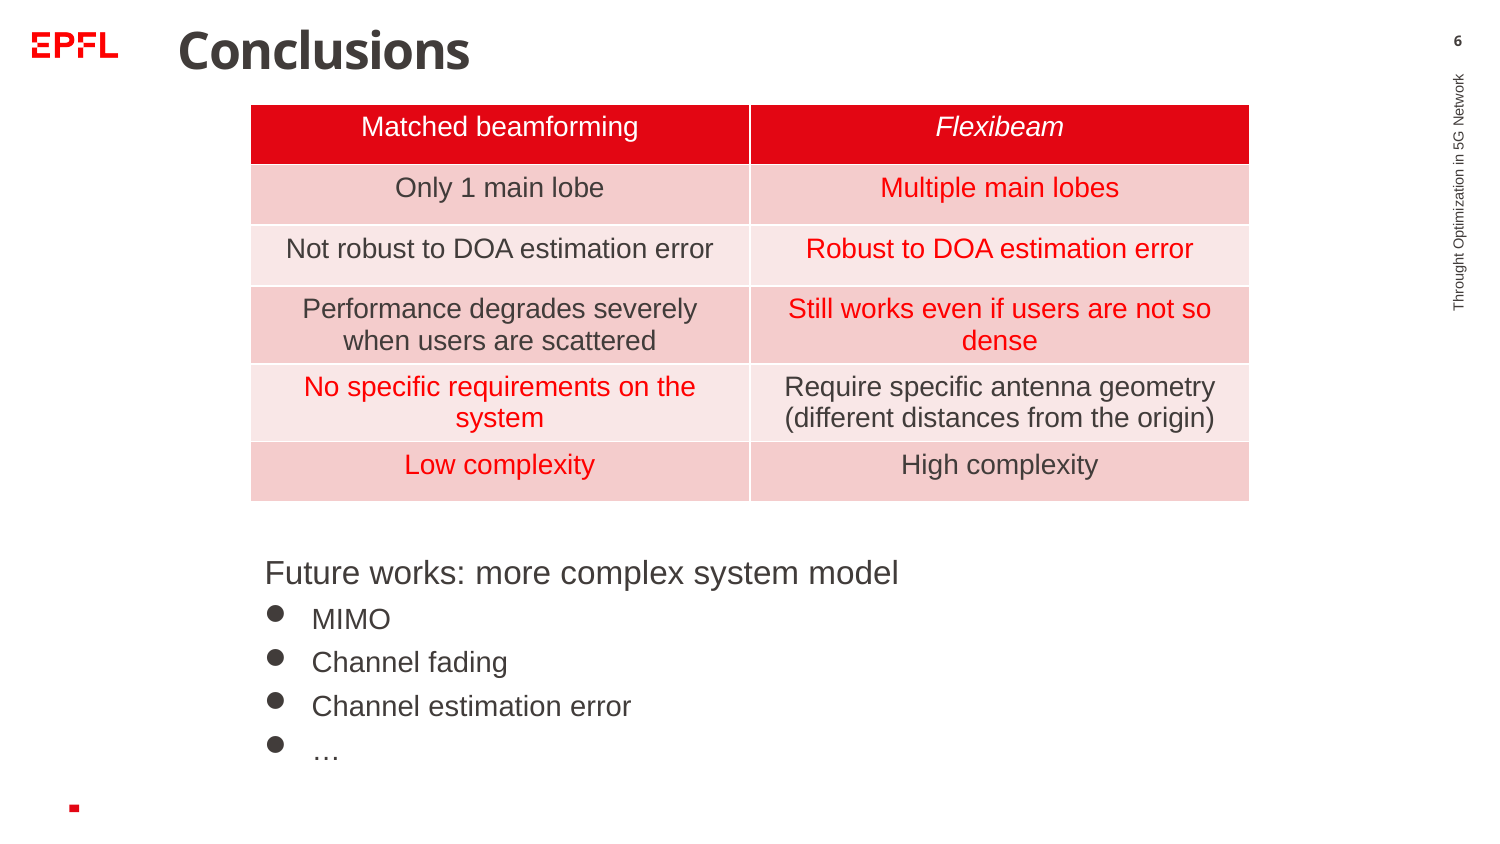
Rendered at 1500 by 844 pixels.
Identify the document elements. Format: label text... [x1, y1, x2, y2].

slide_number 6 [1415, 32, 1500, 59]
table_cell Robust to DOA estimation error [751, 226, 1249, 285]
title Conclusions [148, 29, 750, 88]
table_cell Still works even if users are not so dense [751, 287, 1249, 363]
table_cell No specific requirements on the system [251, 365, 749, 441]
table_cell Multiple main lobes [751, 165, 1249, 224]
table_cell Require specific antenna geometry (different distances from the origin) [751, 365, 1249, 441]
table_cell Performance degrades severely when users are scattered [251, 287, 749, 363]
table_header Matched beamforming [251, 105, 749, 164]
table_header Flexibeam [751, 105, 1249, 164]
picture [21, 21, 129, 69]
footer Throught Optimization in 5G Network [1415, 59, 1500, 641]
table_cell Only 1 main lobe [251, 165, 749, 224]
table_cell High complexity [751, 442, 1249, 501]
table_cell Not robust to DOA estimation error [251, 226, 749, 285]
text_box Future works: more complex system model MIMO Channel fading Channel estimation error … [249, 533, 1062, 774]
table_cell Low complexity [251, 442, 749, 501]
